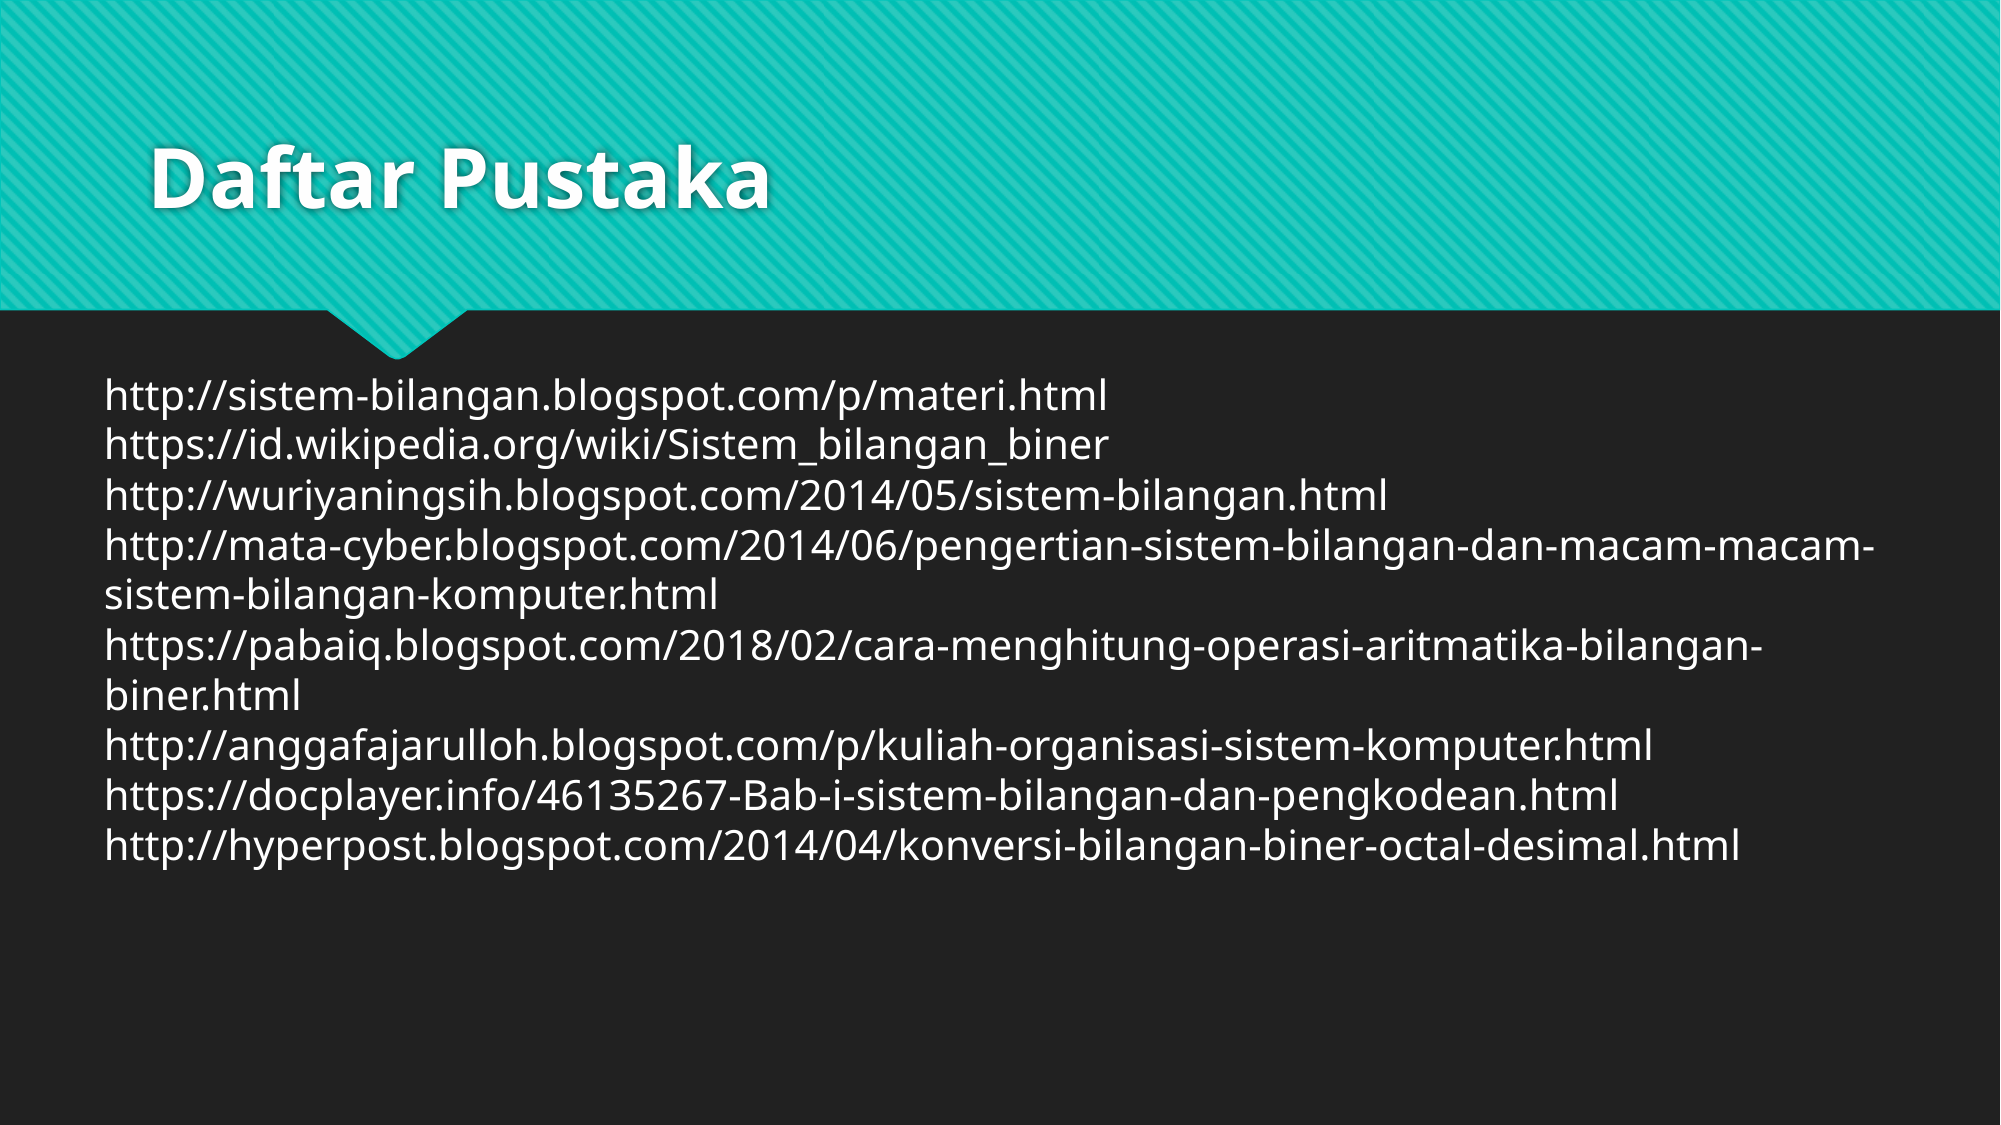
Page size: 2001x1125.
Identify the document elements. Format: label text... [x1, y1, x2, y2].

title Daftar Pustaka [132, 73, 1868, 233]
text_box http://sistem-bilangan.blogspot.com/p/materi.html https://id.wikipedia.org/wiki/Sistem_bilangan_biner http://wuriyaningsih.blogspot.com/2014/05/sistem-bilangan.html http://mata-cyber.blogspot.com/2014/06/pengertian-sistem-bilangan-dan-macam-macam-sistem-bilangan-komputer.html https://pabaiq.blogspot.com/2018/02/cara-menghitung-operasi-aritmatika-bilangan-biner.html http://anggafajarulloh.blogspot.com/p/kuliah-organisasi-sistem-komputer.html https://docplayer.info/46135267-Bab-i-sistem-bilangan-dan-pengkodean.html http://hyperpost.blogspot.com/2014/04/konversi-bilangan-biner-octal-desimal.html [89, 360, 1961, 876]
